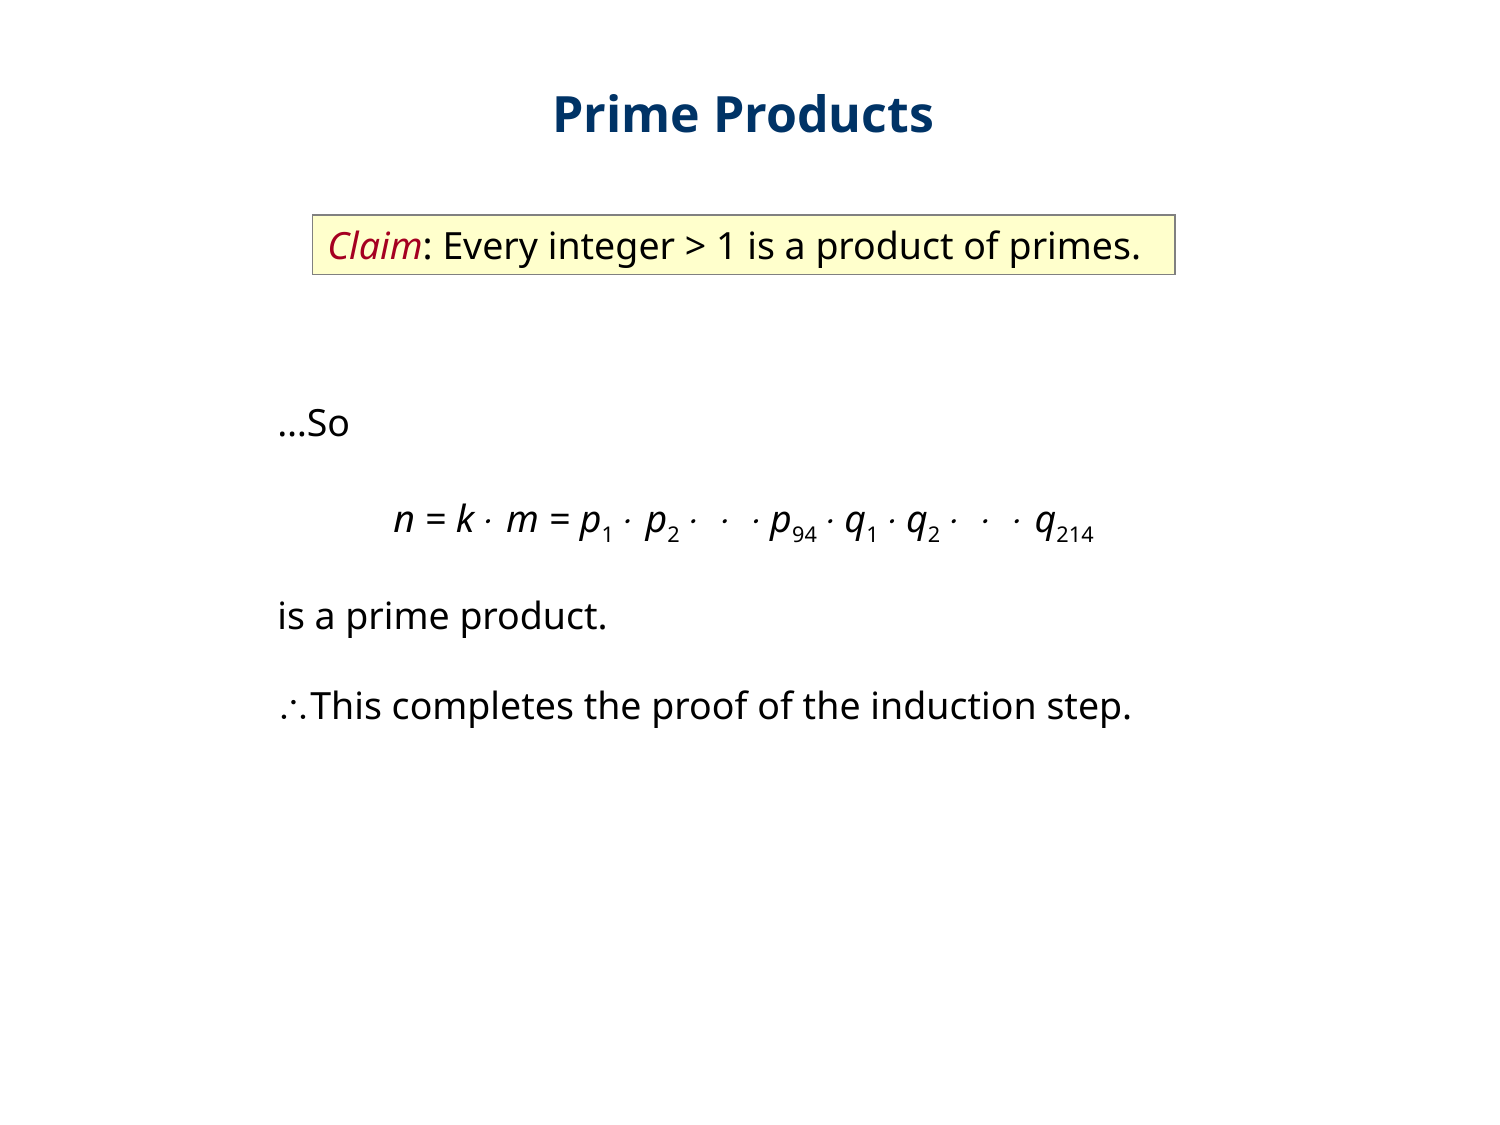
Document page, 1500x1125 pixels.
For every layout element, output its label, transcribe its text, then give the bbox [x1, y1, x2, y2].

text_box Prime Products [537, 74, 949, 150]
text_box Claim: Every integer > 1 is a product of primes. [312, 214, 1175, 275]
text_box …So n = k m = p1 p2   p94 q1 q2   q214 is a prime product.  This completes the proof of the induction step. [262, 387, 1225, 734]
